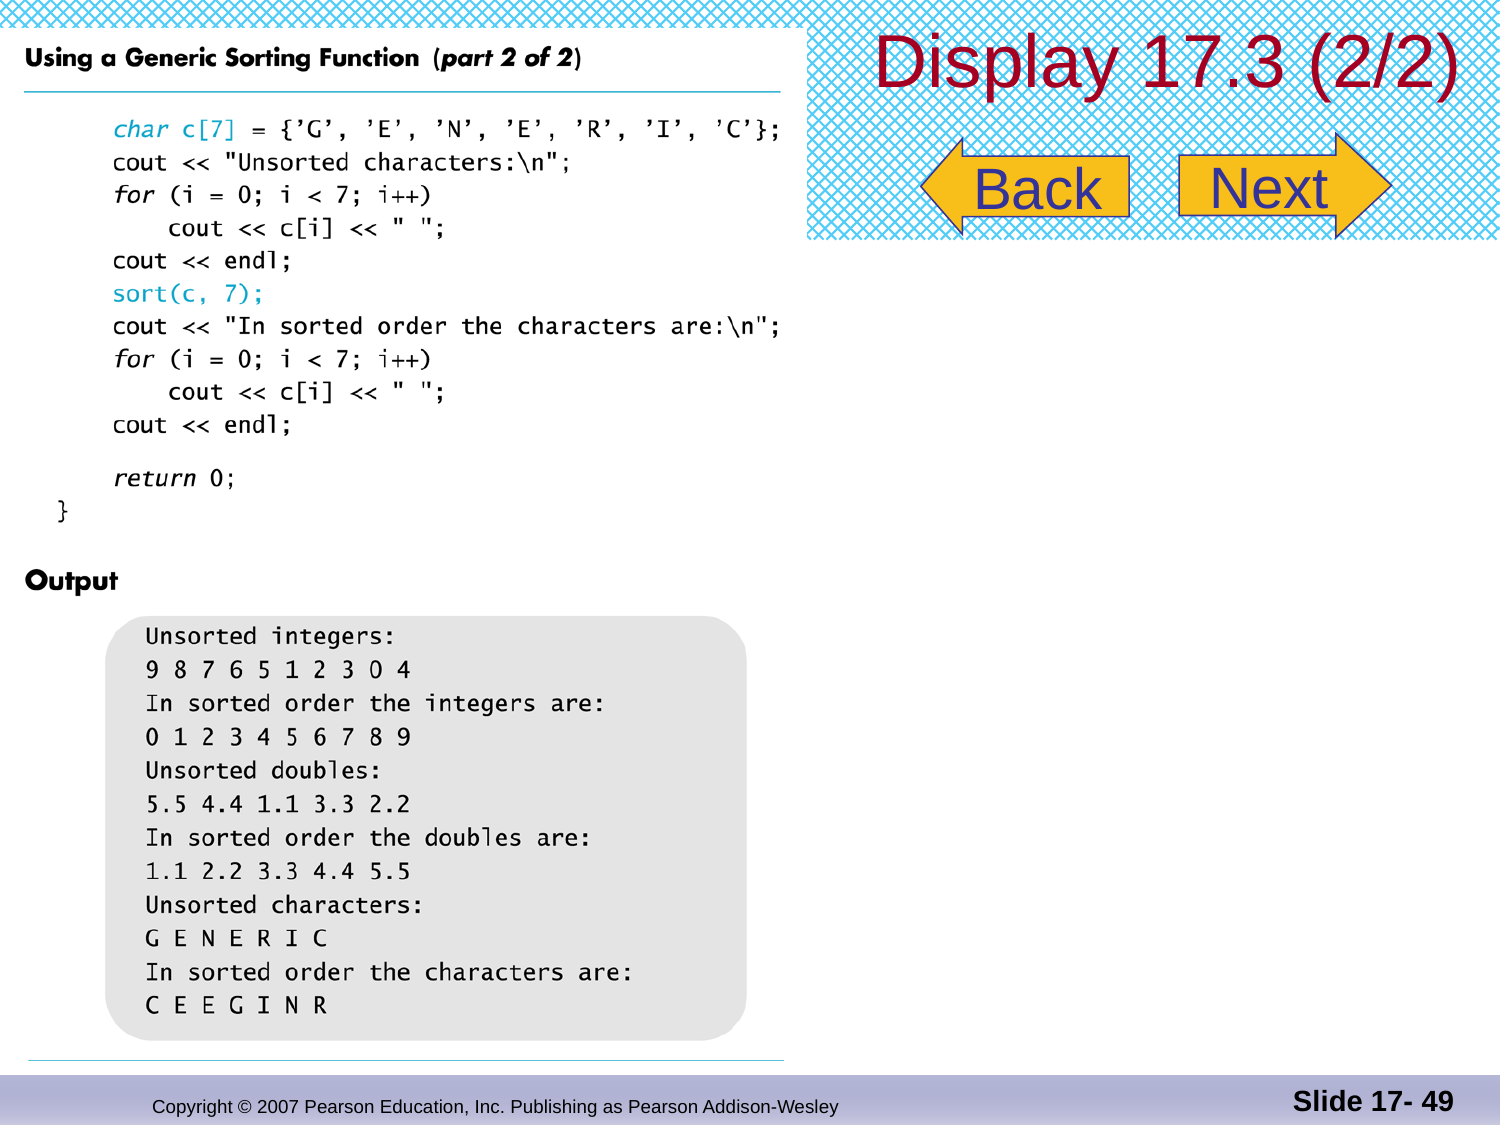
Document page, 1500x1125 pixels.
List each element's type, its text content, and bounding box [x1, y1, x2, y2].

slide_number Slide 17- 49 [1156, 1050, 1469, 1125]
title Display 17.3 (2/2) [858, 37, 1488, 201]
text_box Back [933, 201, 1130, 235]
text_box Next [1179, 201, 1375, 238]
text_box [0, 27, 807, 275]
picture [24, 42, 785, 1061]
